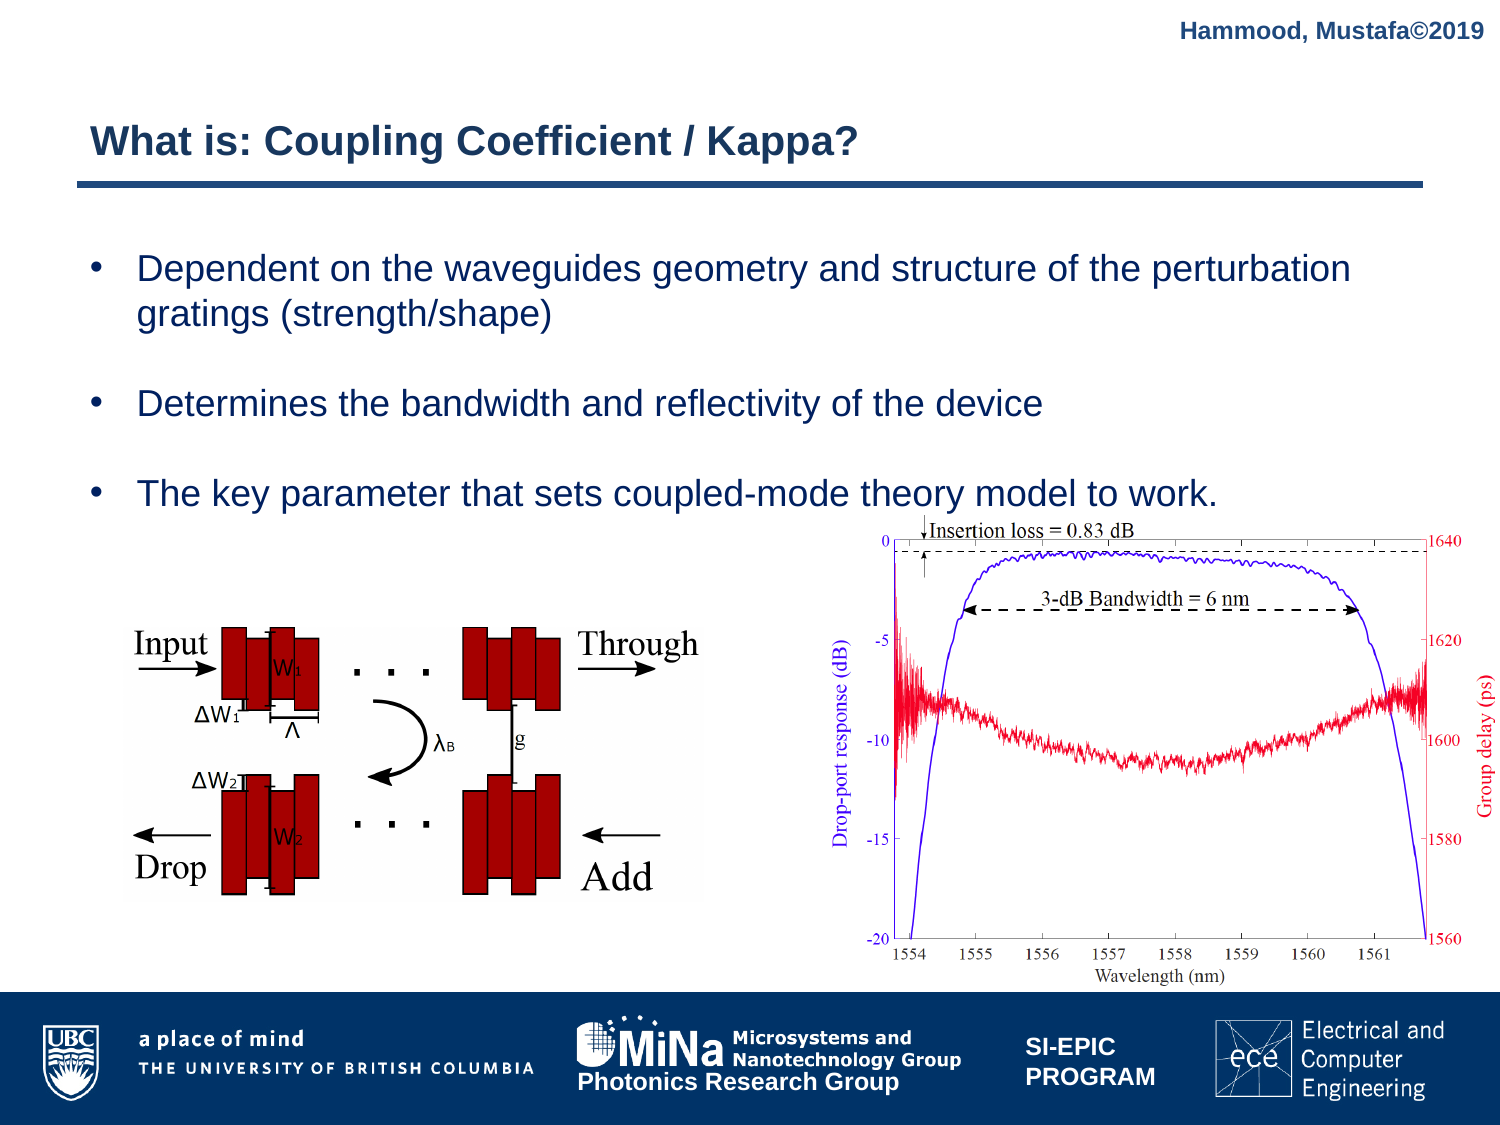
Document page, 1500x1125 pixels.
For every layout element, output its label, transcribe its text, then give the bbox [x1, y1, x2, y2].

picture [123, 627, 705, 902]
picture [828, 515, 1495, 988]
text_box Dependent on the waveguides geometry and structure of the perturbation gratings (strength/shape) Determines the bandwidth and reflectivity of the device The key parameter that sets coupled-mode theory model to work. [74, 236, 1425, 522]
title What is: Coupling Coefficient / Kappa? [75, 45, 1425, 233]
footer Hammood, Mustafa©2019 [1025, 0, 1500, 60]
slide_number 7 [1149, 1065, 1500, 1125]
picture [0, 992, 1500, 1125]
